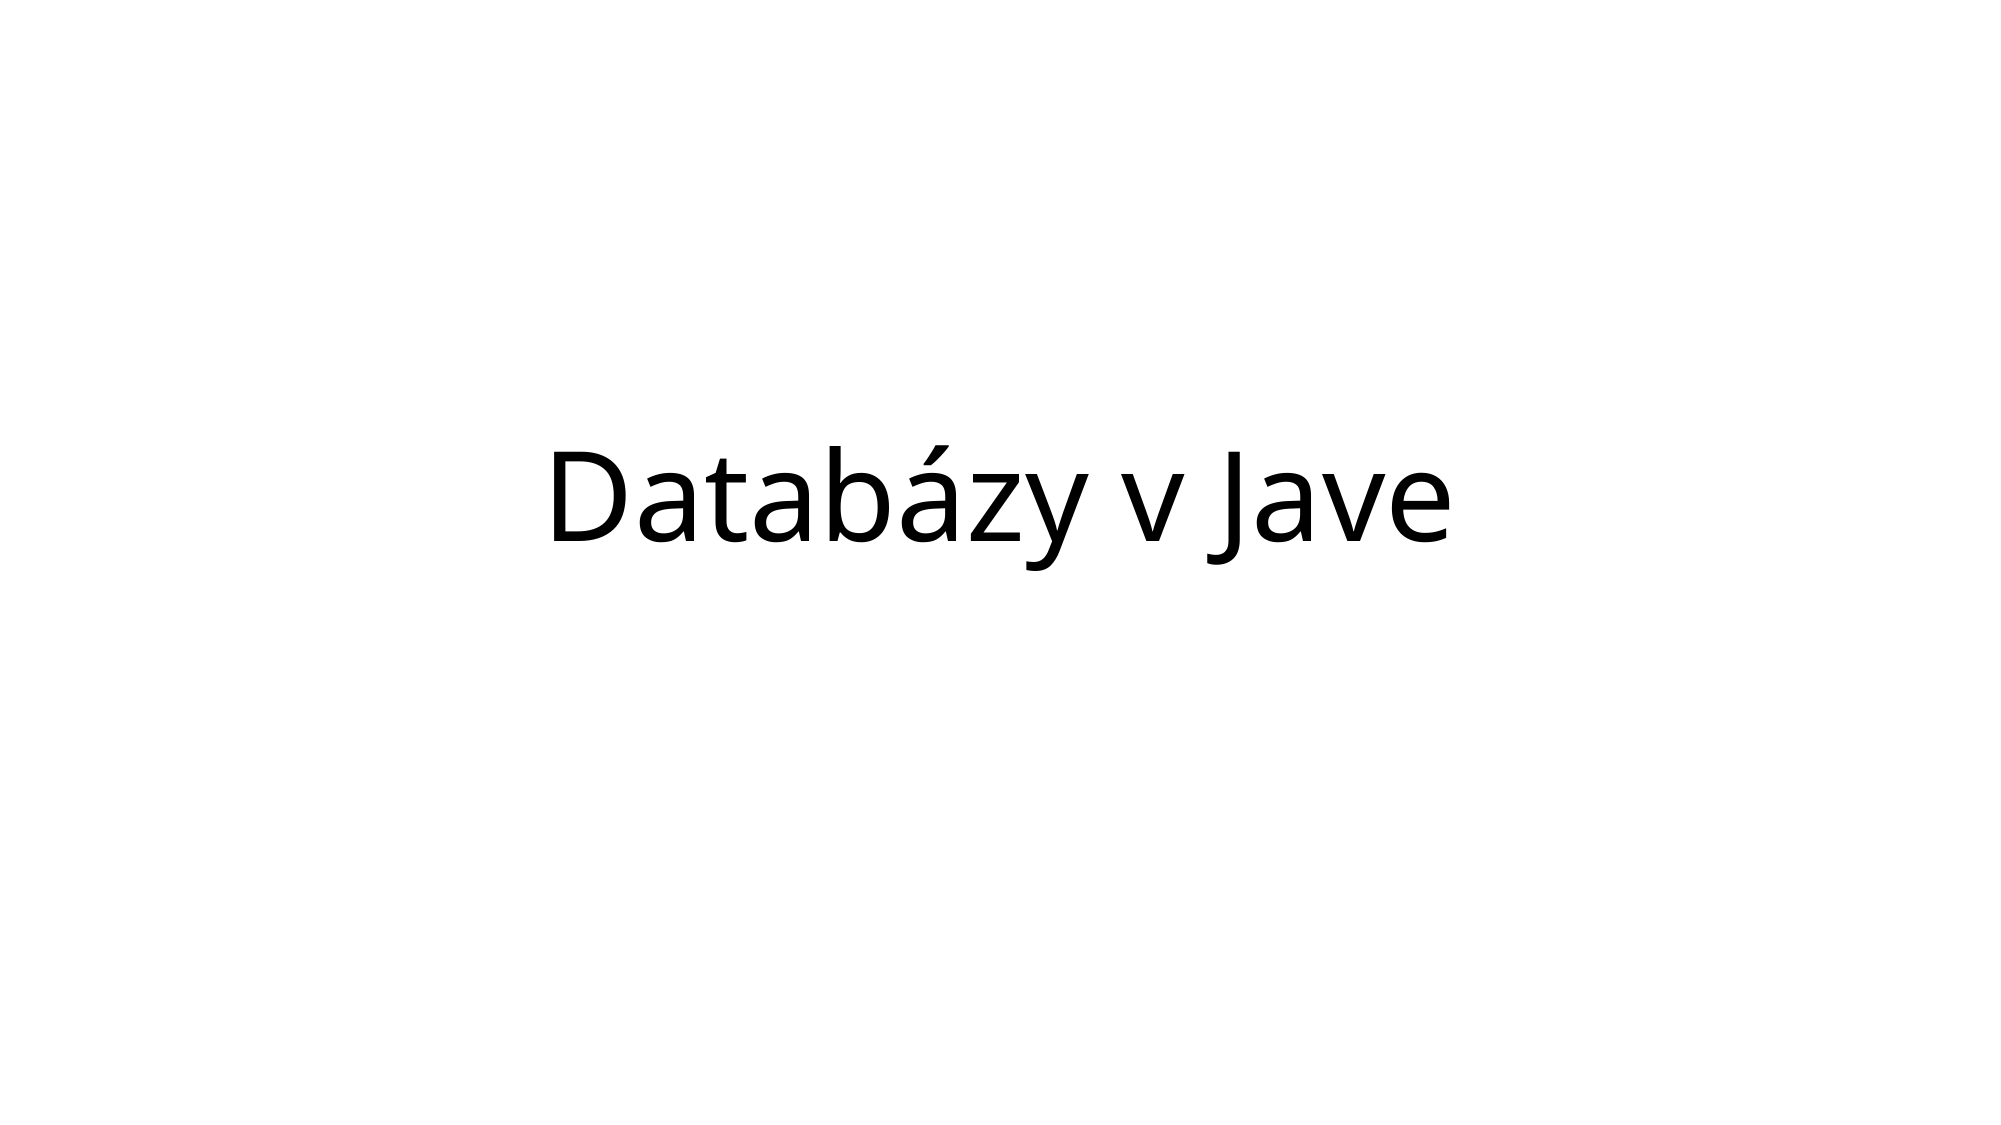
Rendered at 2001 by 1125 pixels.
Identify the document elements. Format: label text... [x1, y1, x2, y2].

text_box Databázy v Jave [249, 184, 1750, 576]
